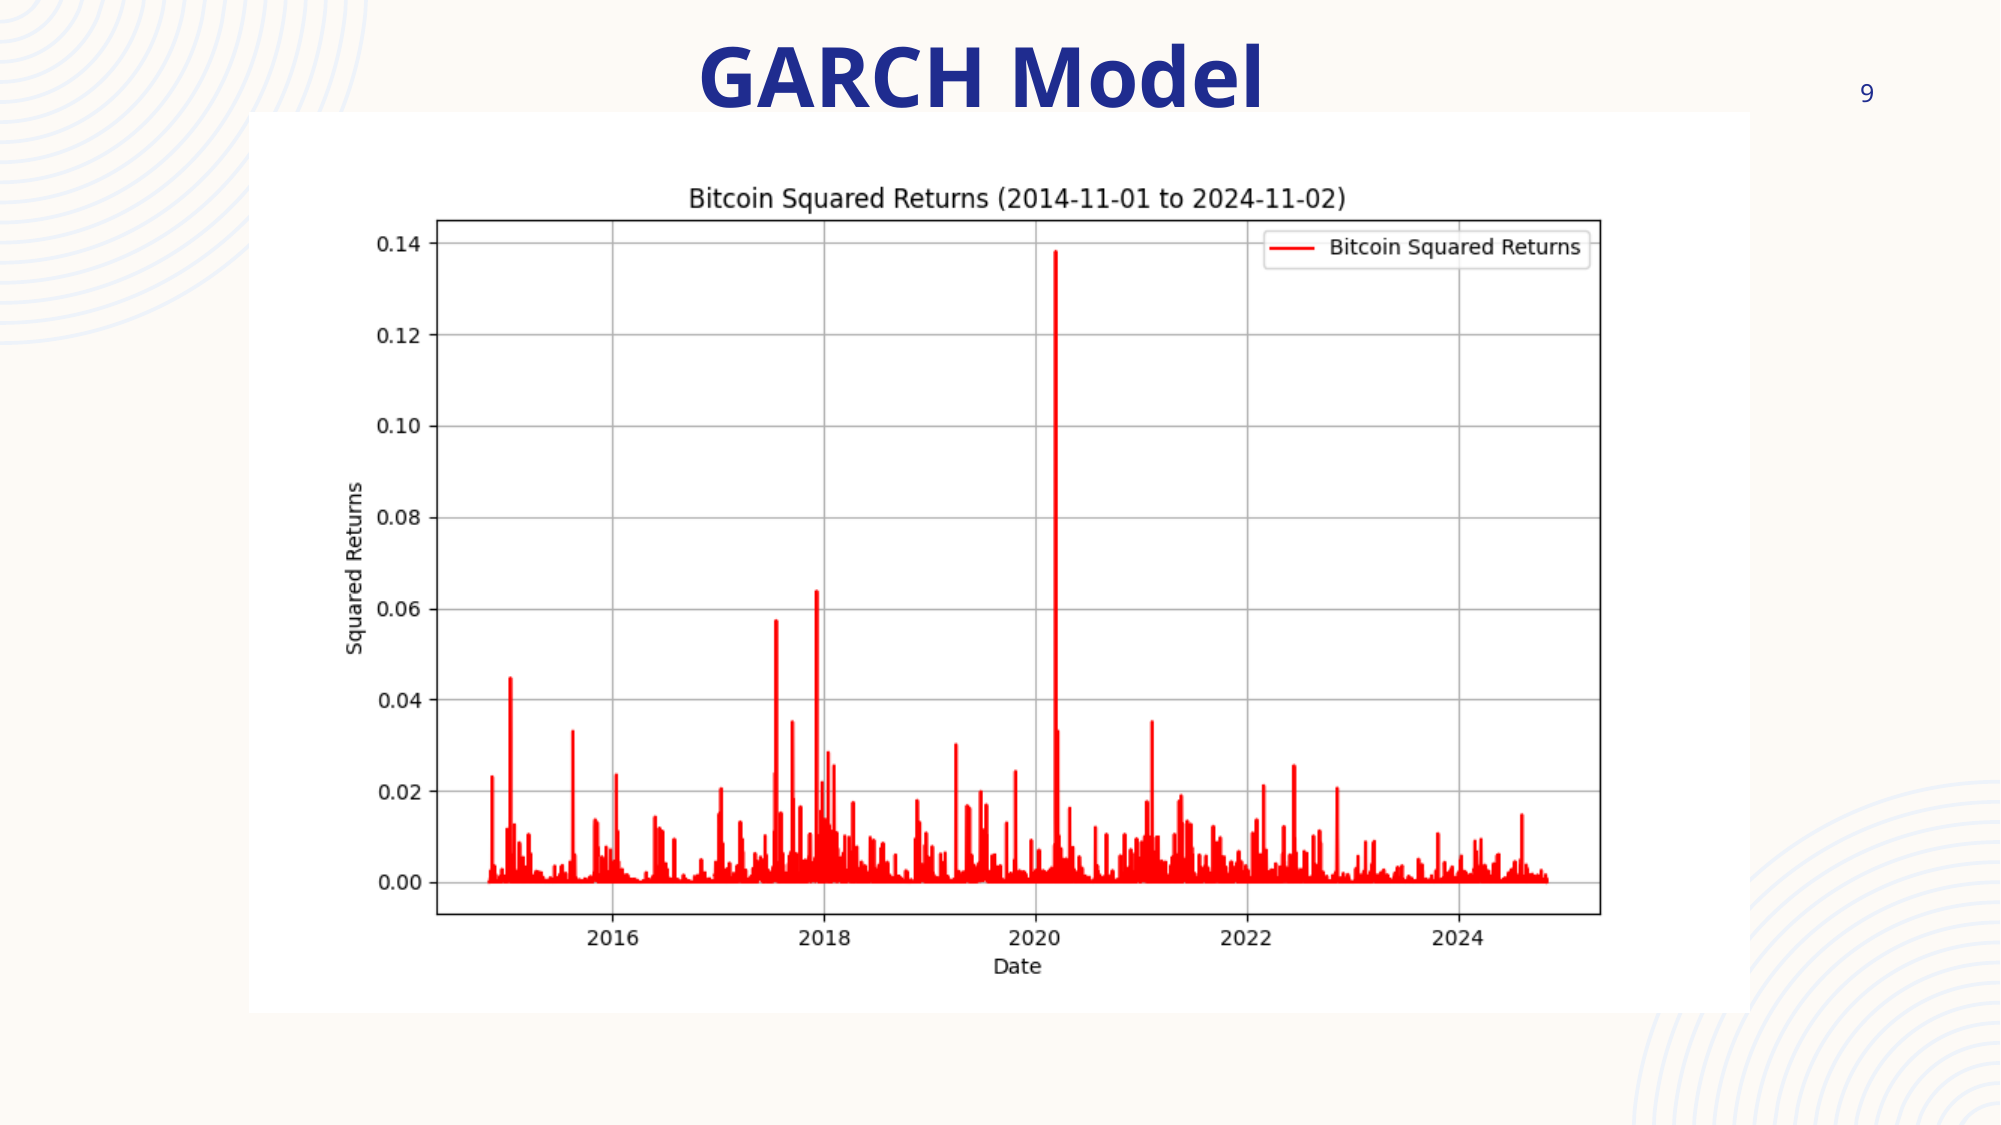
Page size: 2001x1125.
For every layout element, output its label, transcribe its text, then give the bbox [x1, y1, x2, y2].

slide_number 9 [1713, 75, 1875, 116]
text_box GARCH Model [251, 14, 1713, 112]
picture [249, 112, 1750, 1013]
